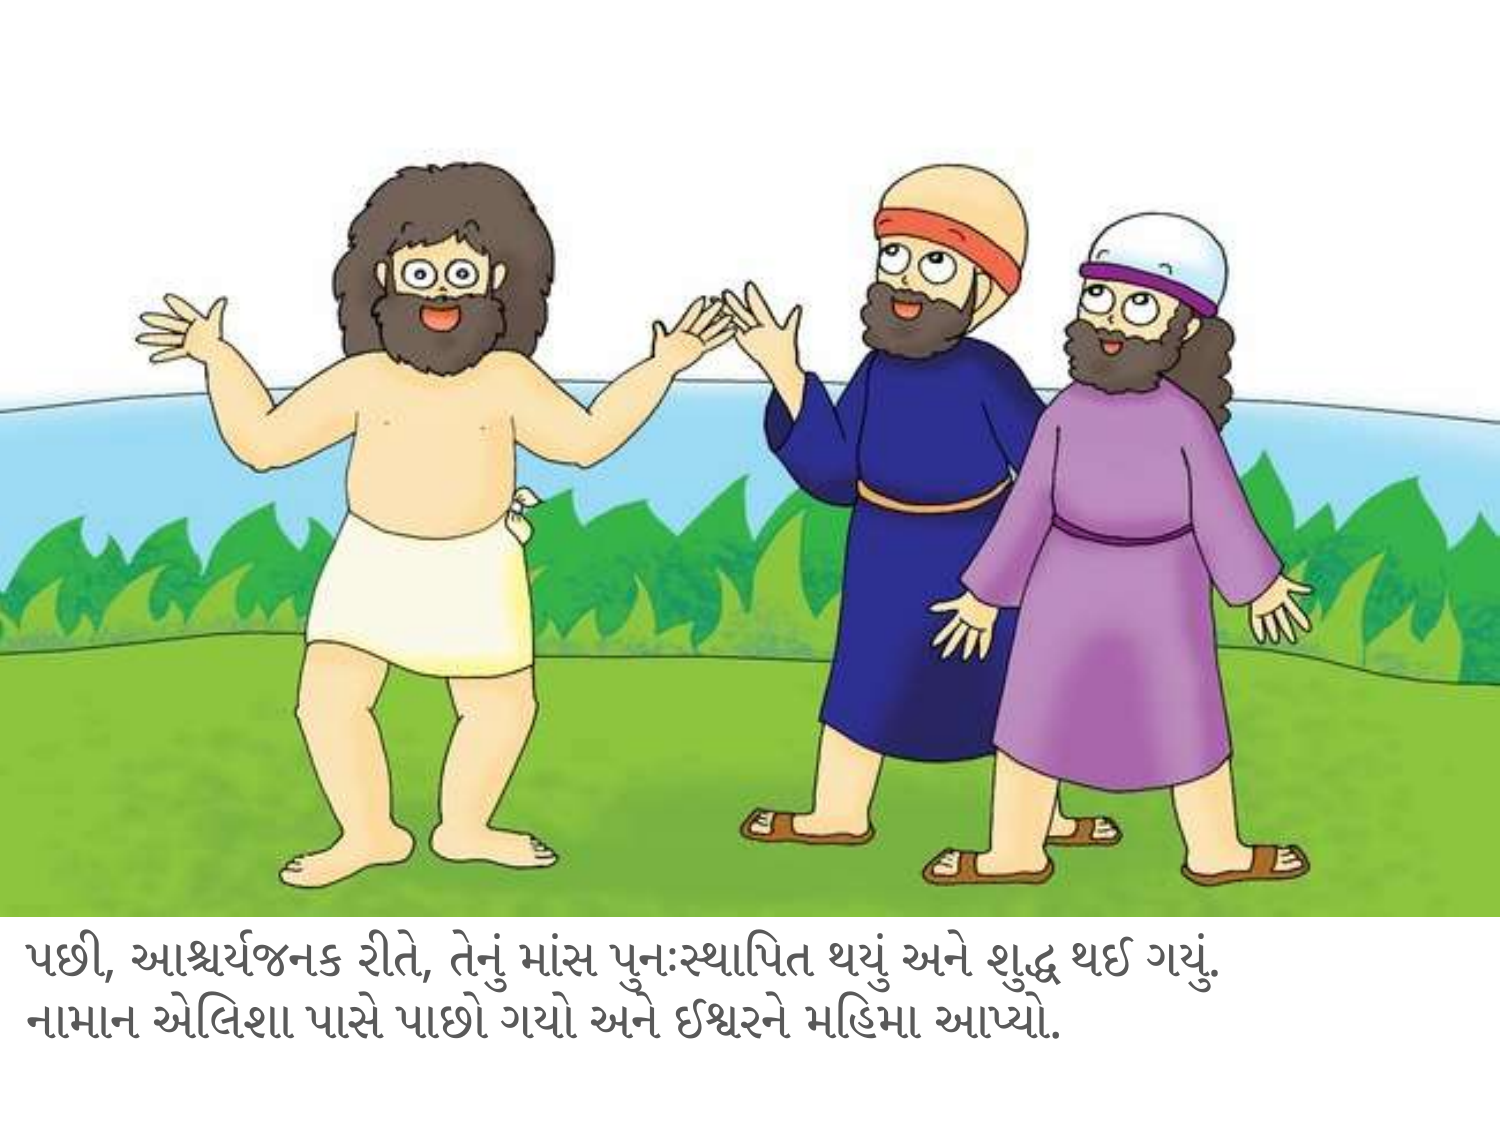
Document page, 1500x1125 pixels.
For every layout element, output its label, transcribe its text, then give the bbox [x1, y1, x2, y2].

text_box પછી, આશ્ચર્યજનક રીતે, તેનું માંસ પુનઃસ્થાપિત થયું અને શુદ્ધ થઈ ગયું. નામાન એલિશા પાસે પાછો ગયો અને ઈશ્વરને મહિમા આપ્યો. [11, 924, 1498, 1057]
picture [0, 1, 1500, 918]
